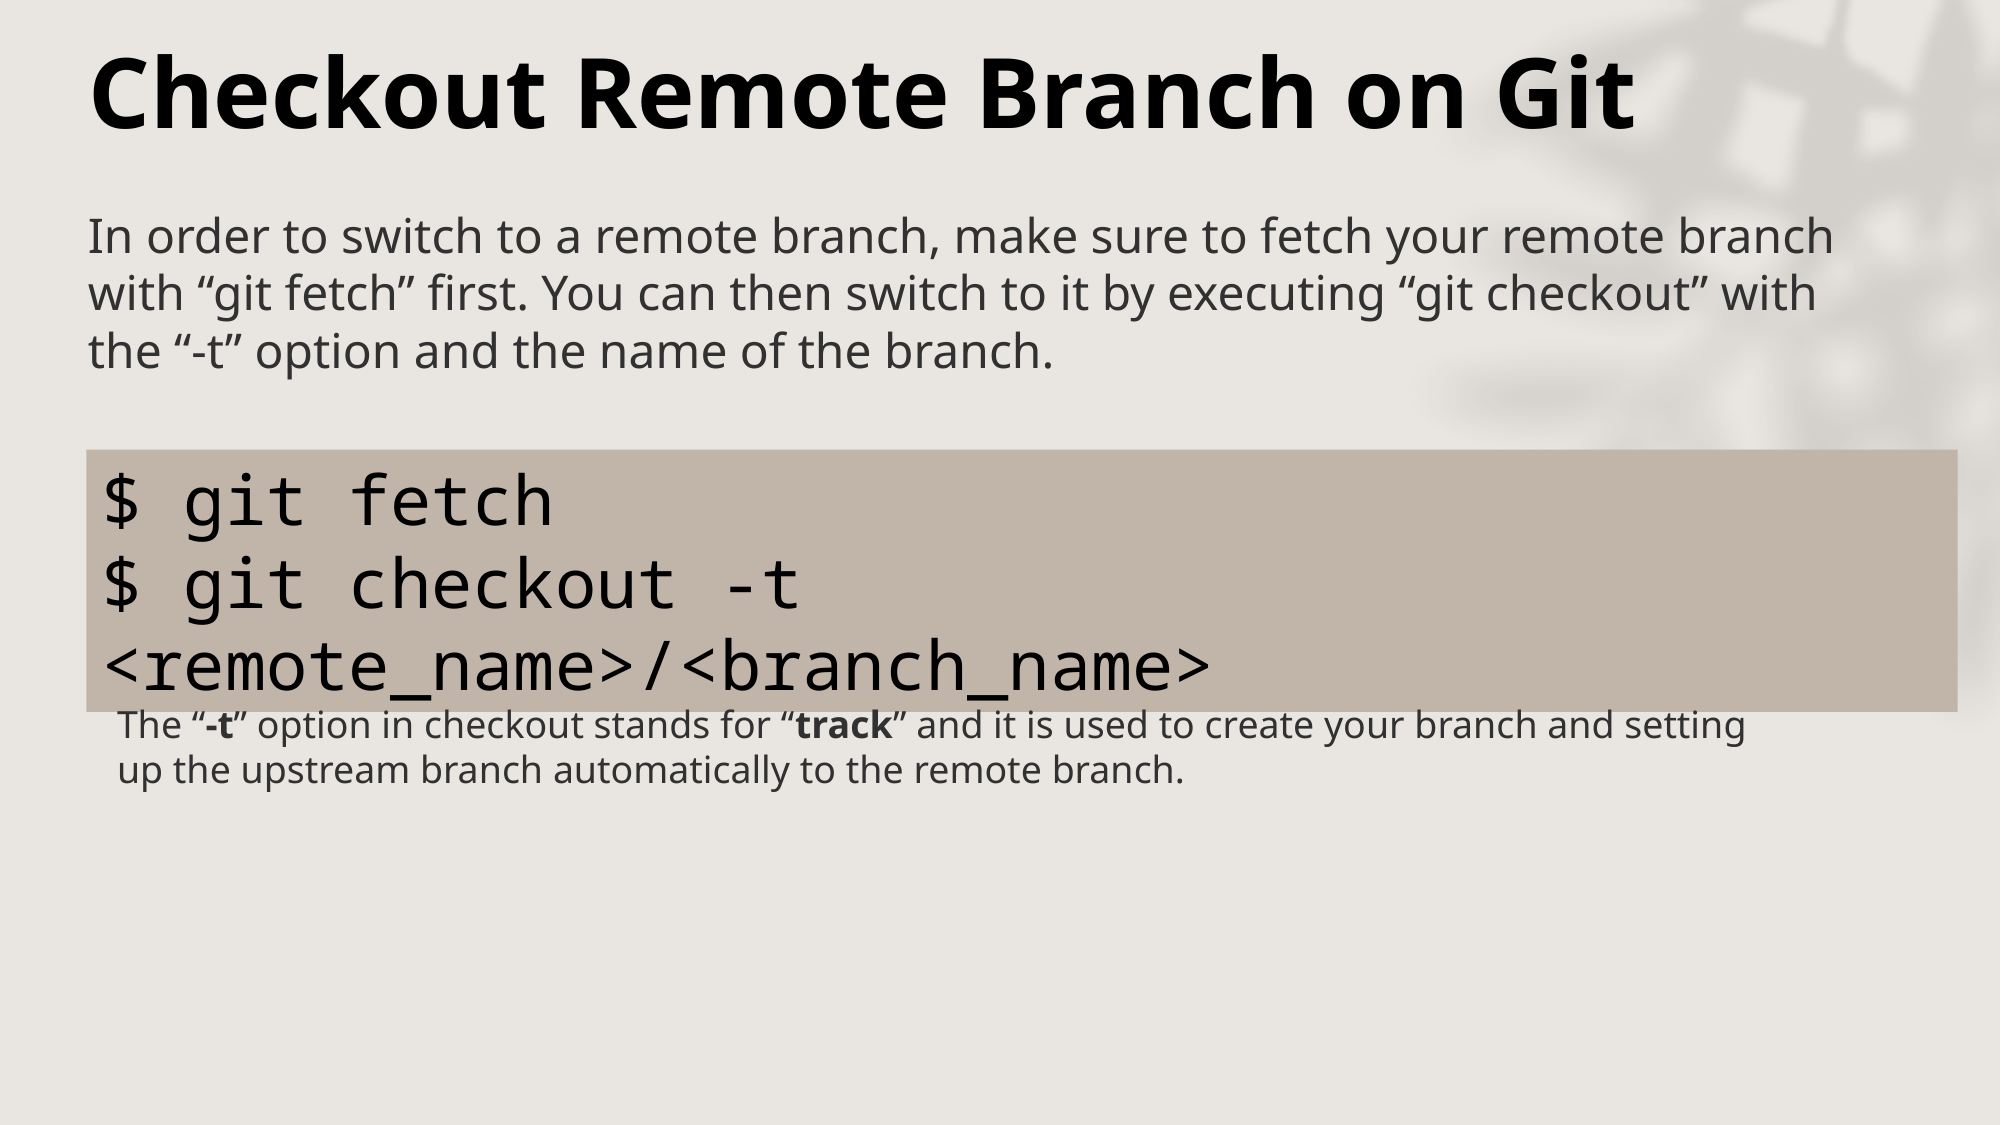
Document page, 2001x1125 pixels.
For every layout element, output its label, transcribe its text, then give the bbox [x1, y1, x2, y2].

title Checkout Remote Branch on Git [73, 0, 1861, 197]
text_box $ git fetch $ git checkout -t <remote_name>/<branch_name> [86, 449, 1958, 712]
text_box In order to switch to a remote branch, make sure to fetch your remote branch with “git fetch” first. You can then switch to it by executing “git checkout” with the “-t” option and the name of the branch. [72, 197, 1863, 386]
text_box The “-t” option in checkout stands for “track” and it is used to create your branch and setting up the upstream branch automatically to the remote branch. [102, 693, 1817, 799]
